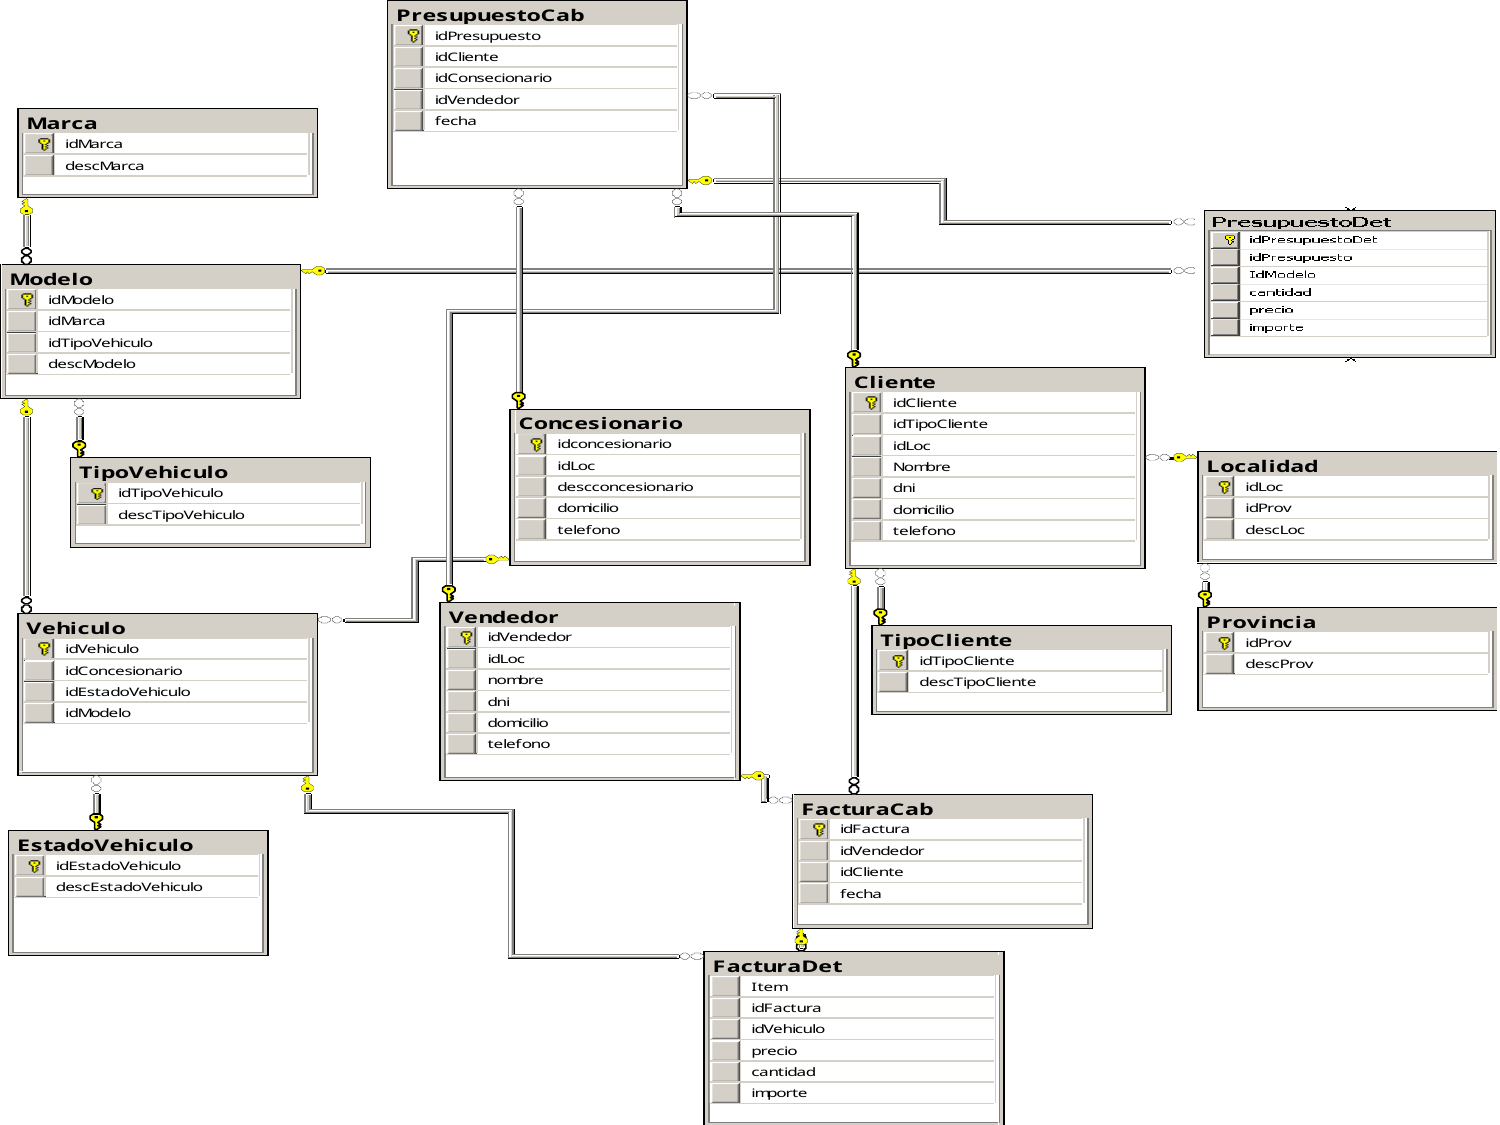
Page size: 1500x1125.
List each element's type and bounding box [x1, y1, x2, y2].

text_box [0, 0, 1500, 1125]
